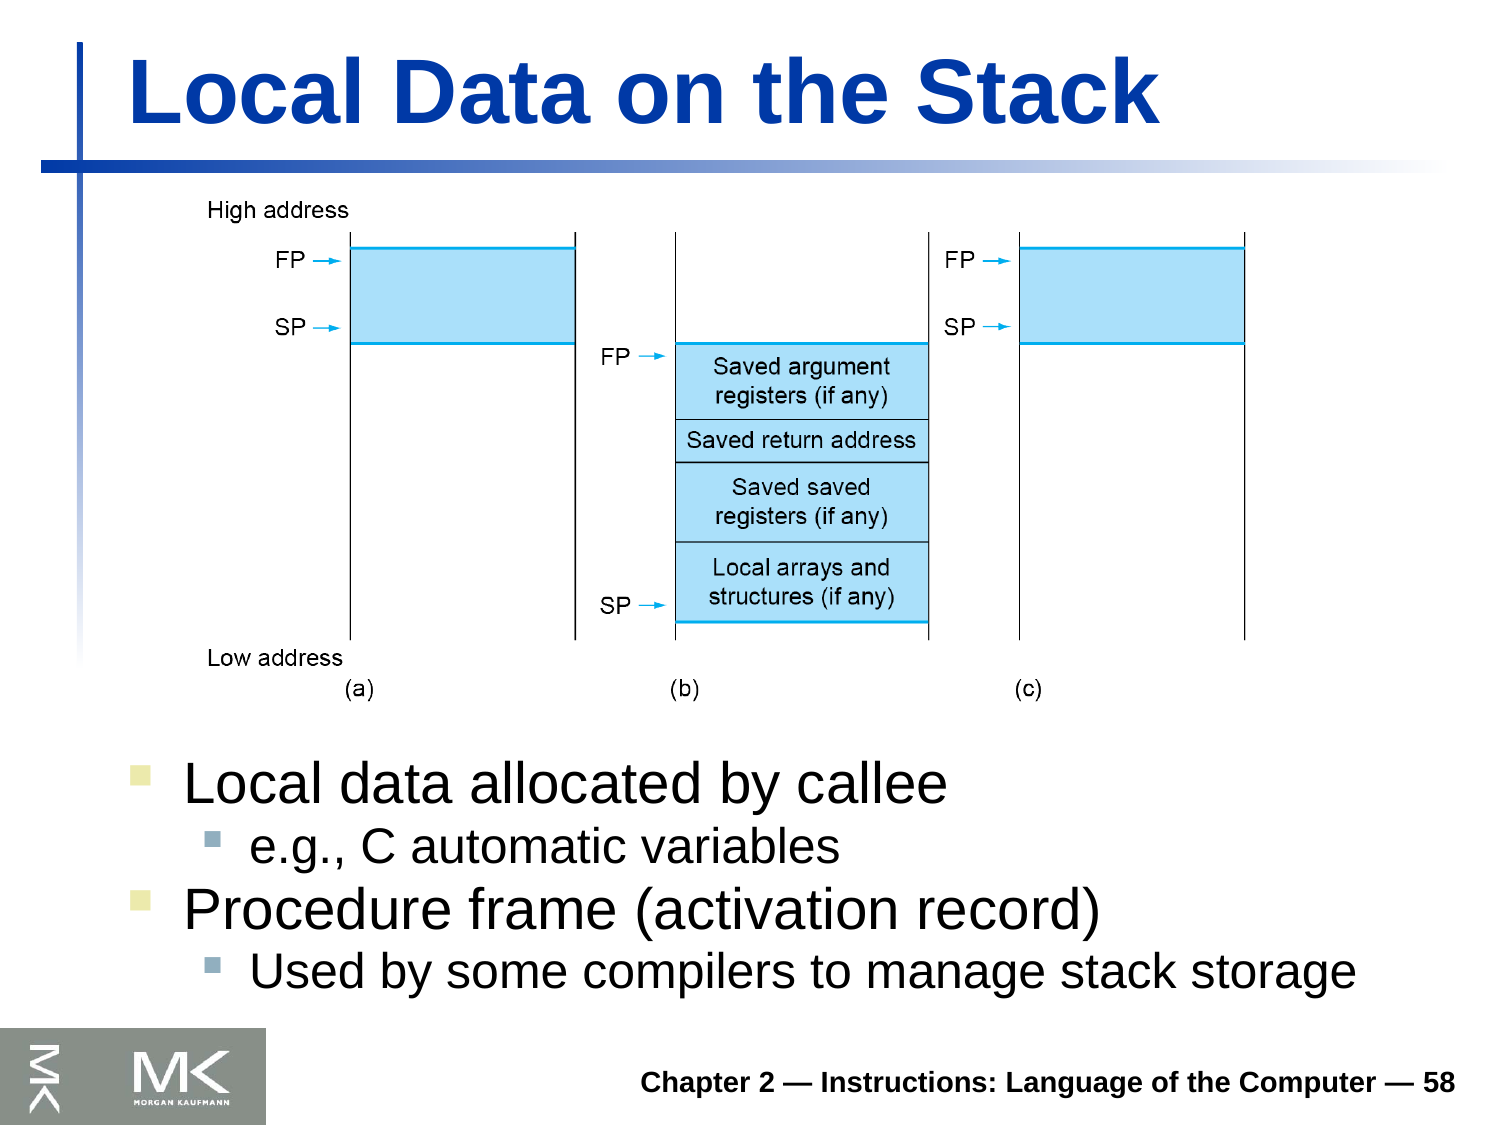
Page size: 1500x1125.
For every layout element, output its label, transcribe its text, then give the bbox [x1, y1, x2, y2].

footer Chapter 2 — Instructions: Language of the Computer — 58 [277, 1046, 1471, 1106]
title Local Data on the Stack [112, 23, 1468, 149]
picture [0, 1028, 266, 1125]
list Local data allocated by callee e.g., C automatic variables Procedure frame (activation record) Used by some compilers to manage stack storage [112, 751, 1469, 1024]
picture [206, 196, 1246, 704]
